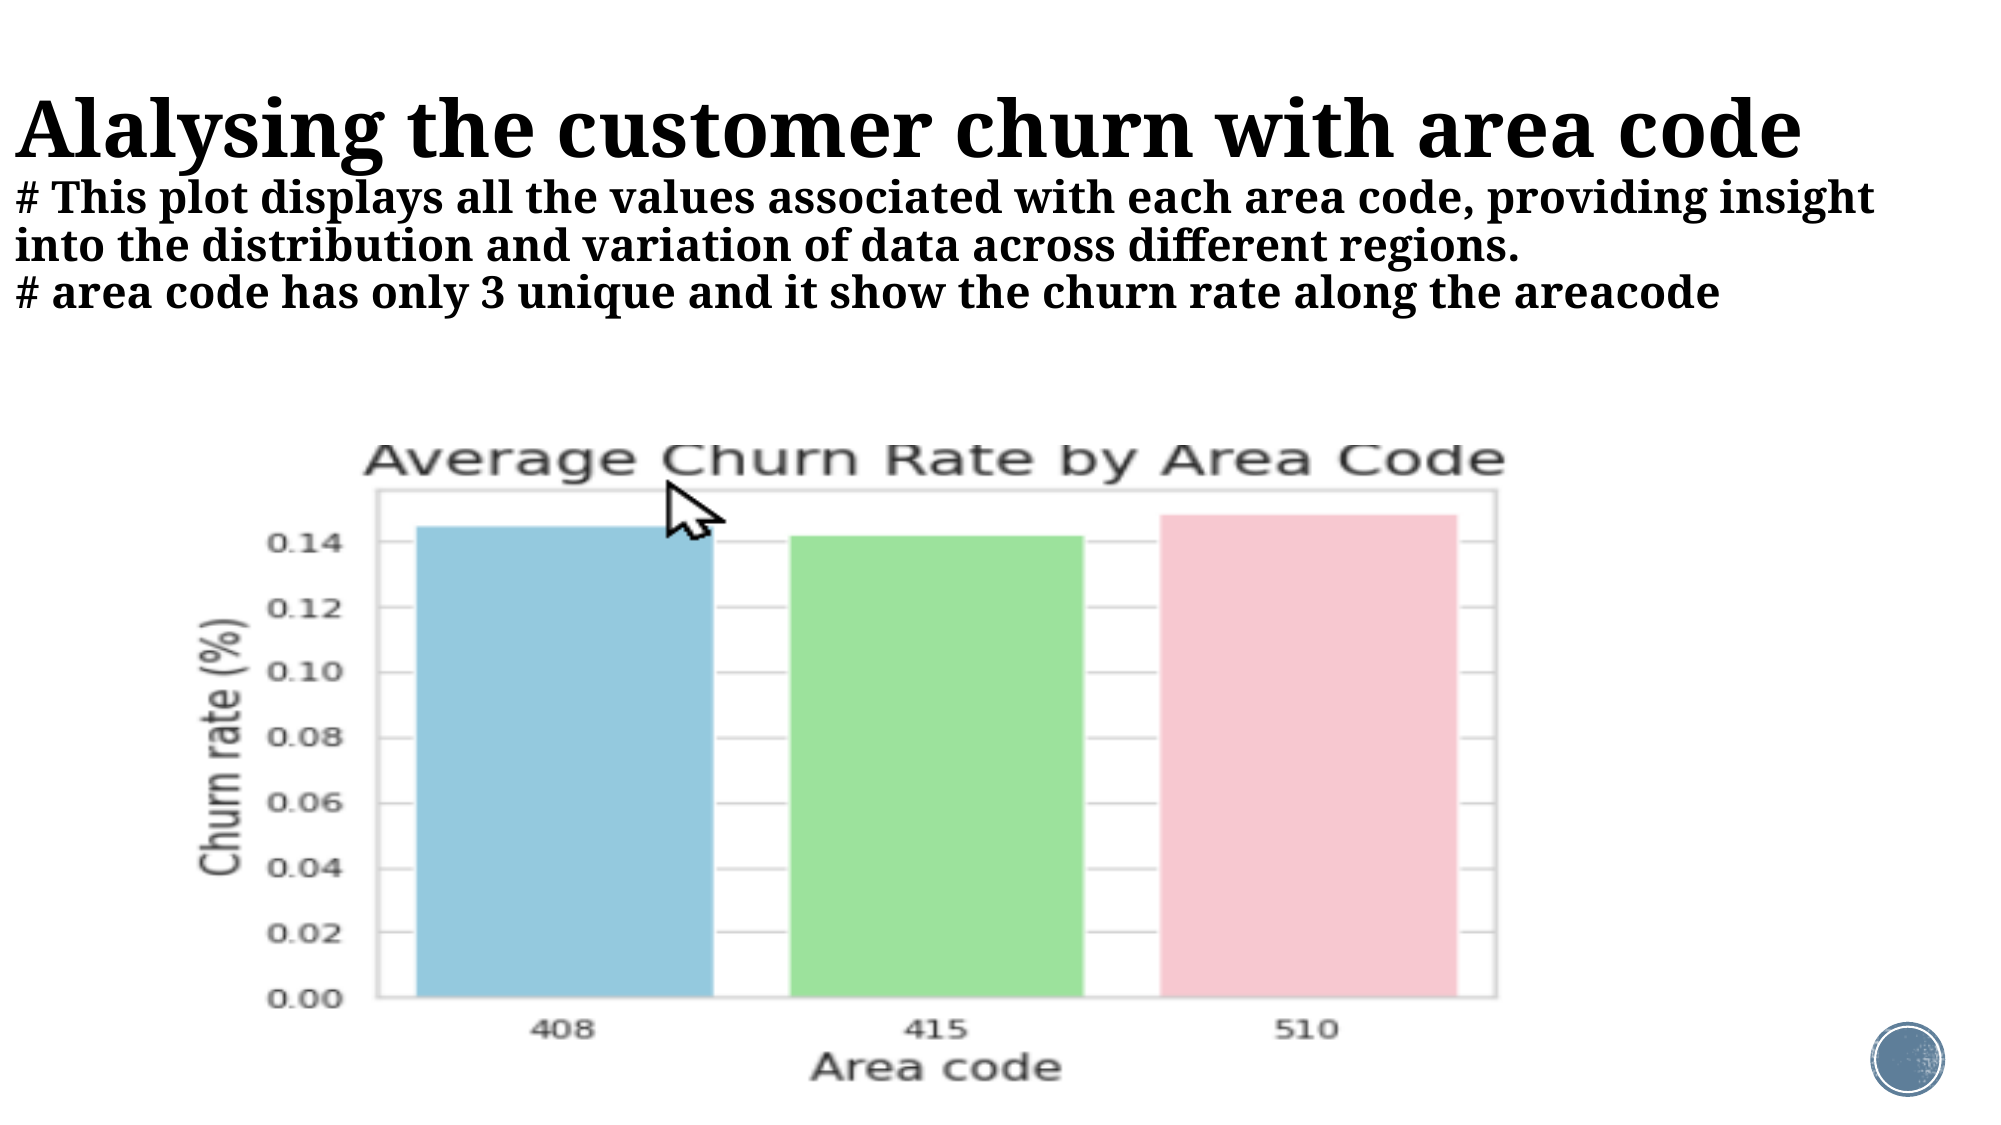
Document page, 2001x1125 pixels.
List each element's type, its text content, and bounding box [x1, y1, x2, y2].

title Alalysing the customer churn with area code # This plot displays all the values associated with each area code, providing insight into the distribution and variation of data across different regions. # area code has only 3 unique and it show the churn rate along the areacode [0, 52, 1956, 356]
picture [1870, 1021, 1946, 1097]
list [180, 444, 1515, 1094]
